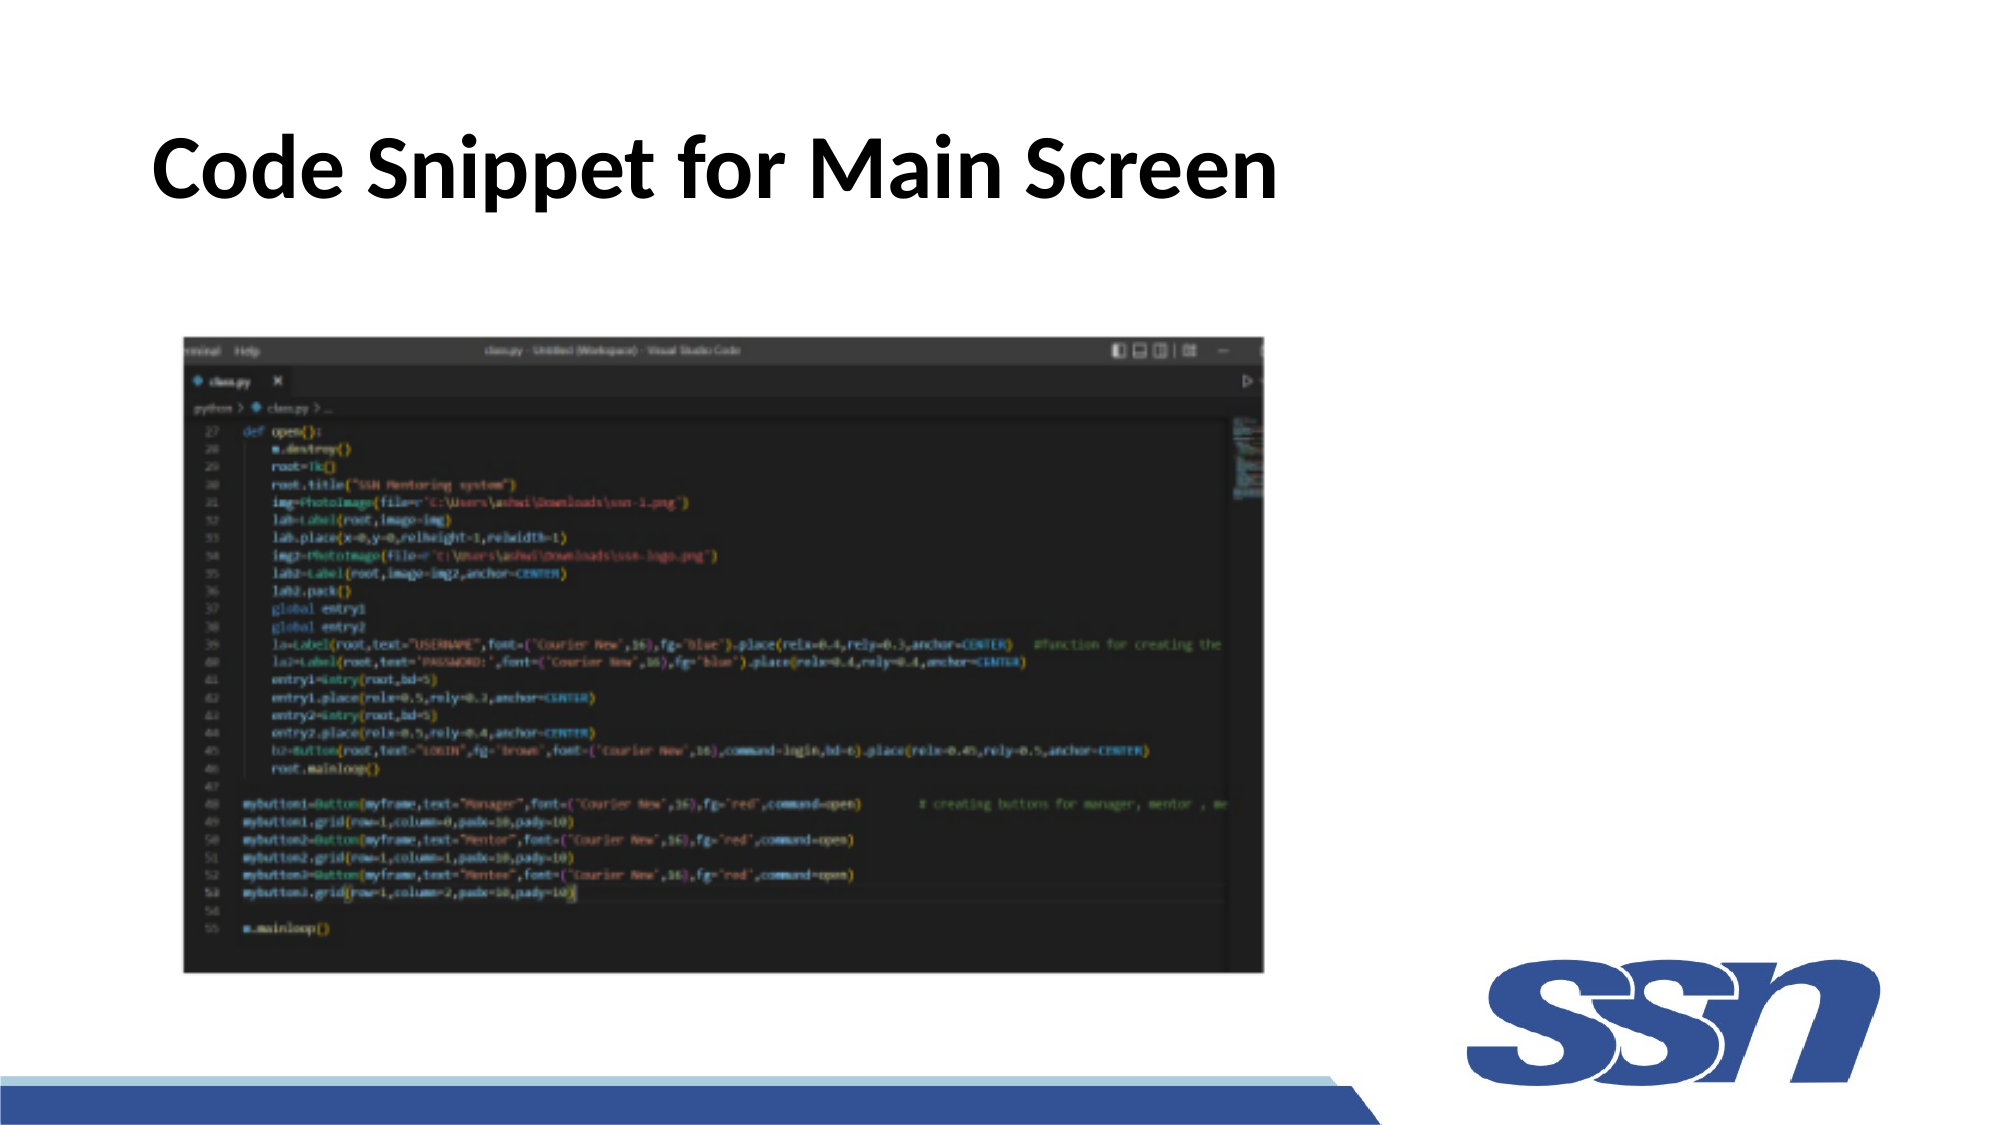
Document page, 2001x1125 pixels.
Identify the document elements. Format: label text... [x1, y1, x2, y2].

title Code Snippet for Main Screen [137, 59, 1863, 278]
picture [0, 321, 1967, 1125]
